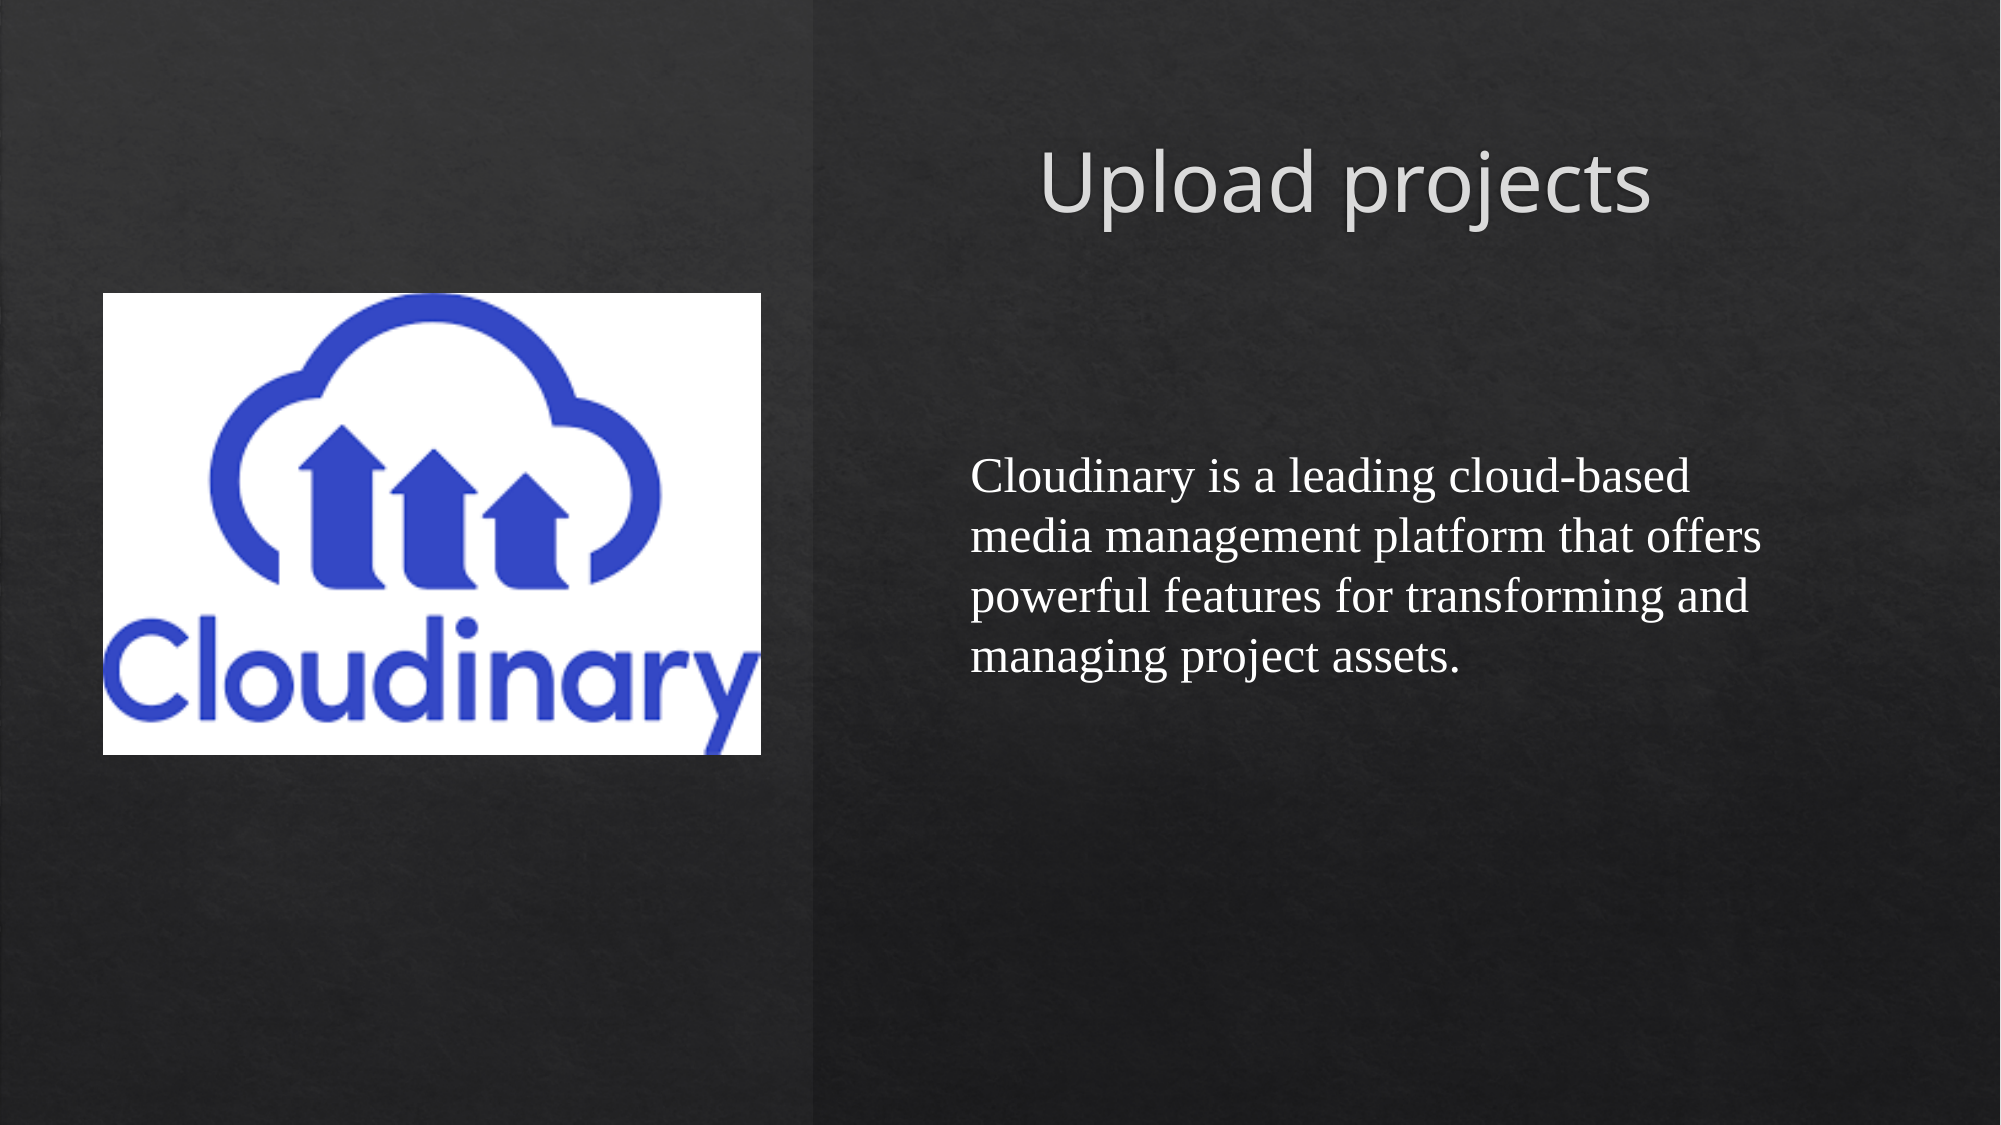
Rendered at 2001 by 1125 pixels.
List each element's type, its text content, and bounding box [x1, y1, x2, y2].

picture [0, 0, 814, 1125]
title Upload projects [866, 99, 1825, 260]
text_box Cloudinary is a leading cloud-based media management platform that offers powerful features for transforming and managing project assets. [955, 379, 1782, 746]
